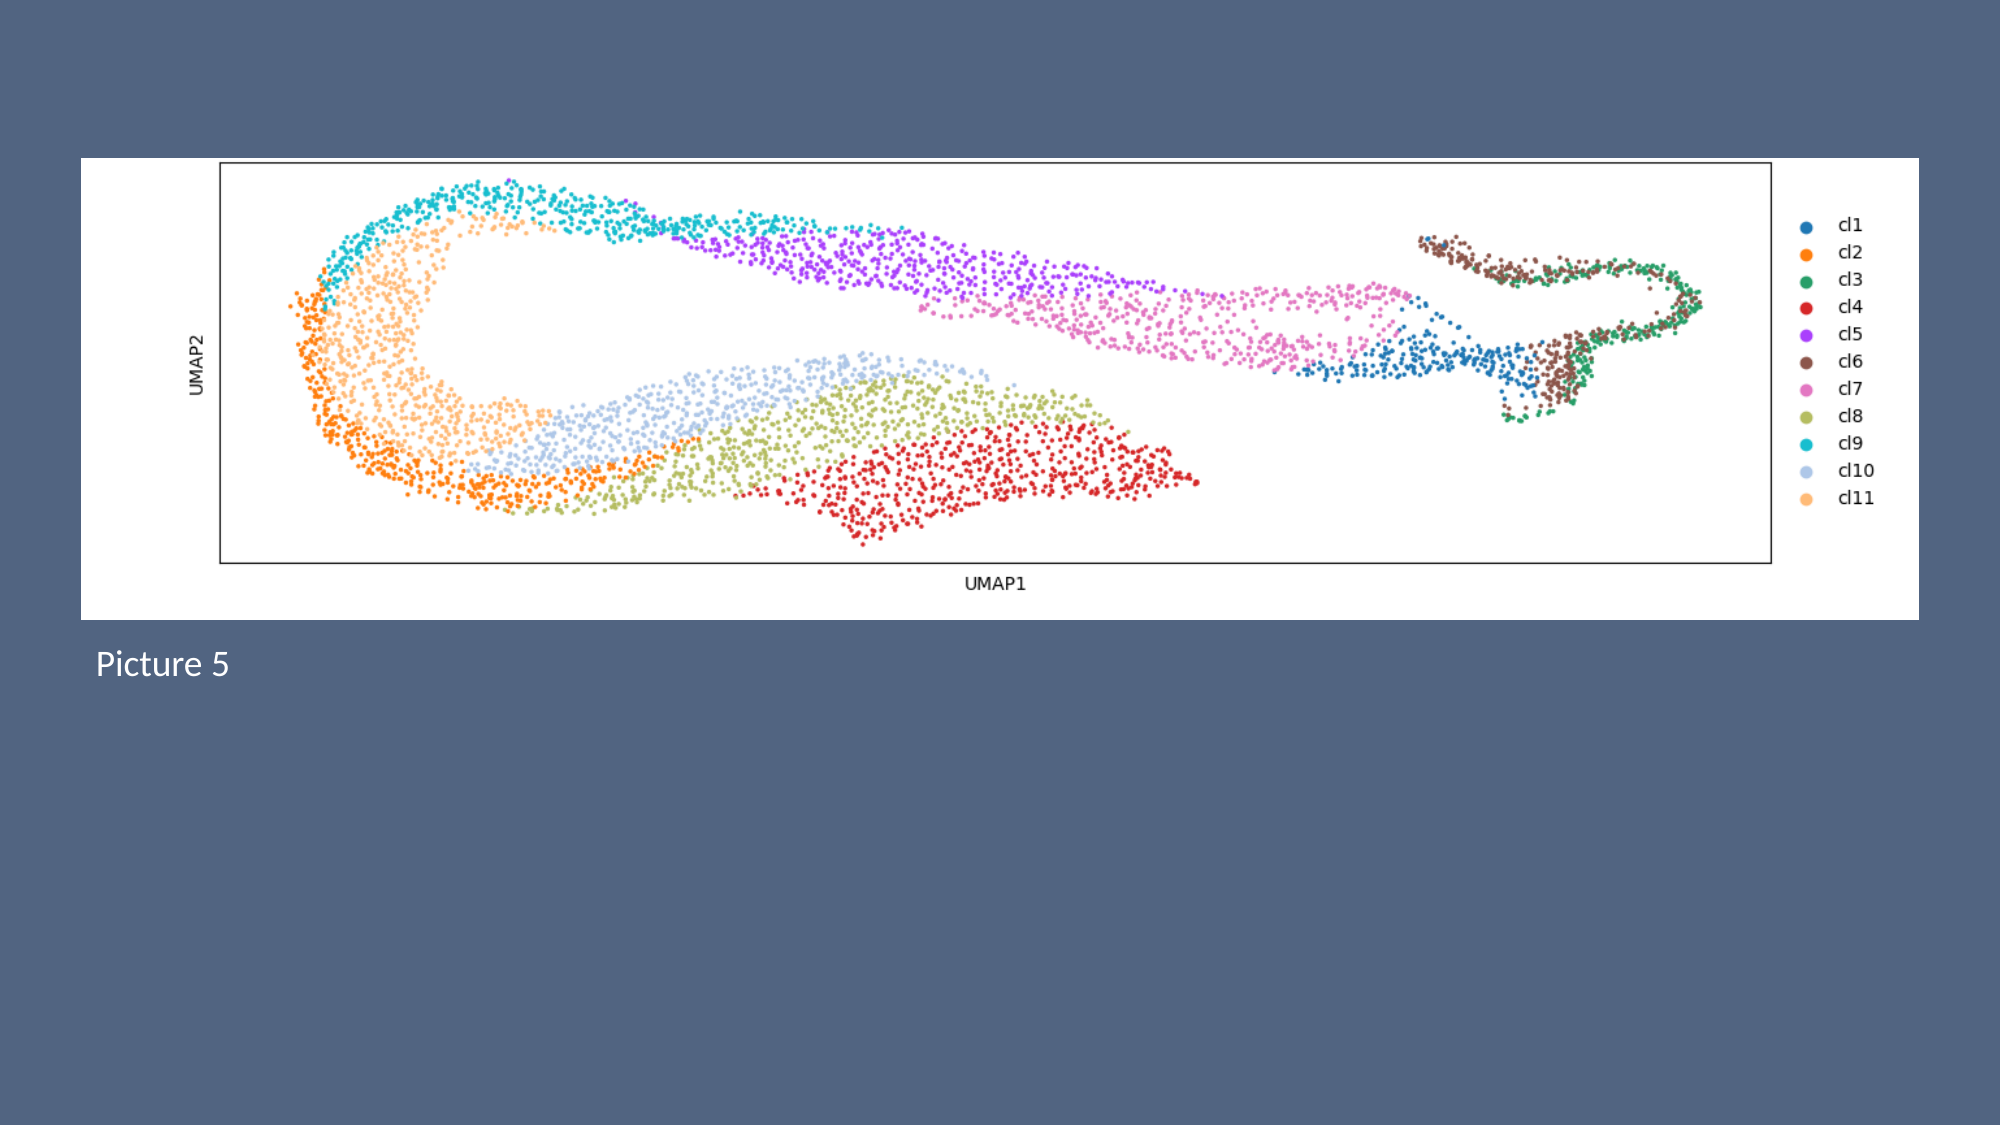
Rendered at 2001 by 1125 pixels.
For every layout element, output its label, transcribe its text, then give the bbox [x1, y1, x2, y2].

picture [81, 158, 1919, 620]
text_box Picture 5 [81, 632, 388, 692]
